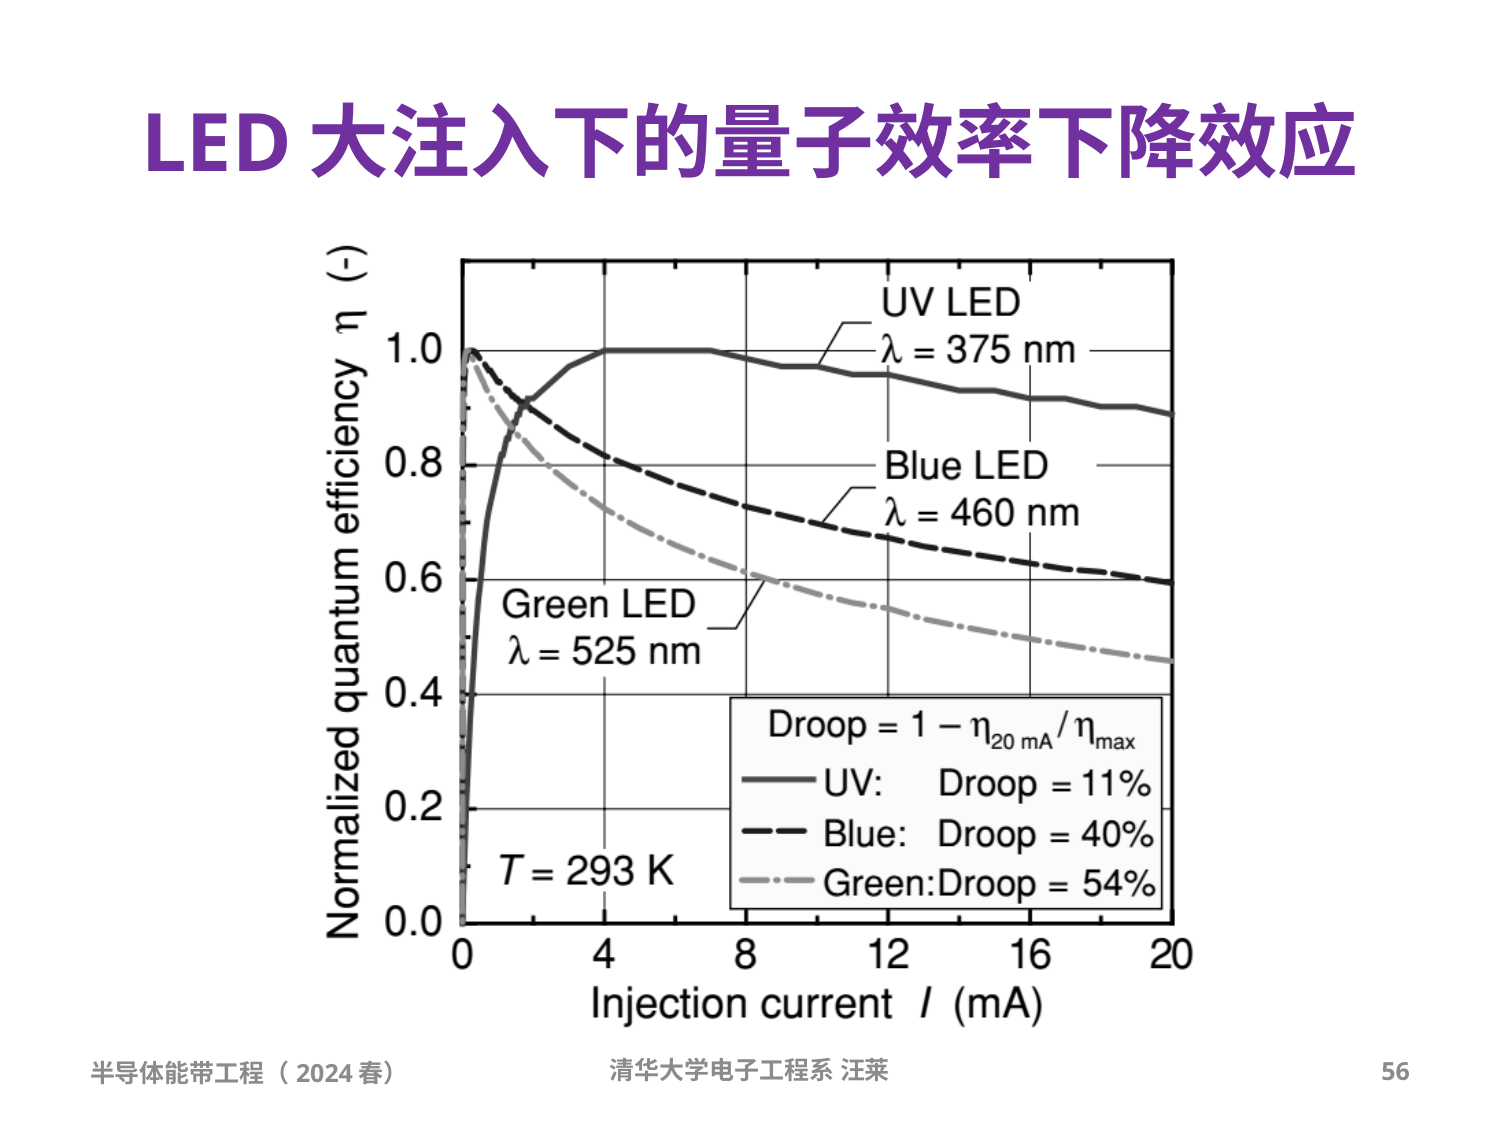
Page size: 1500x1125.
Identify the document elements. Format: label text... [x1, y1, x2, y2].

title LED大注入下的量子效率下降效应 [75, 45, 1425, 233]
slide_number 半导体能带工程（2024春） [75, 1042, 425, 1103]
slide_number 56 [1074, 1042, 1425, 1103]
picture [295, 231, 1205, 1041]
footer 清华大学电子工程系 汪莱 [512, 1049, 988, 1103]
